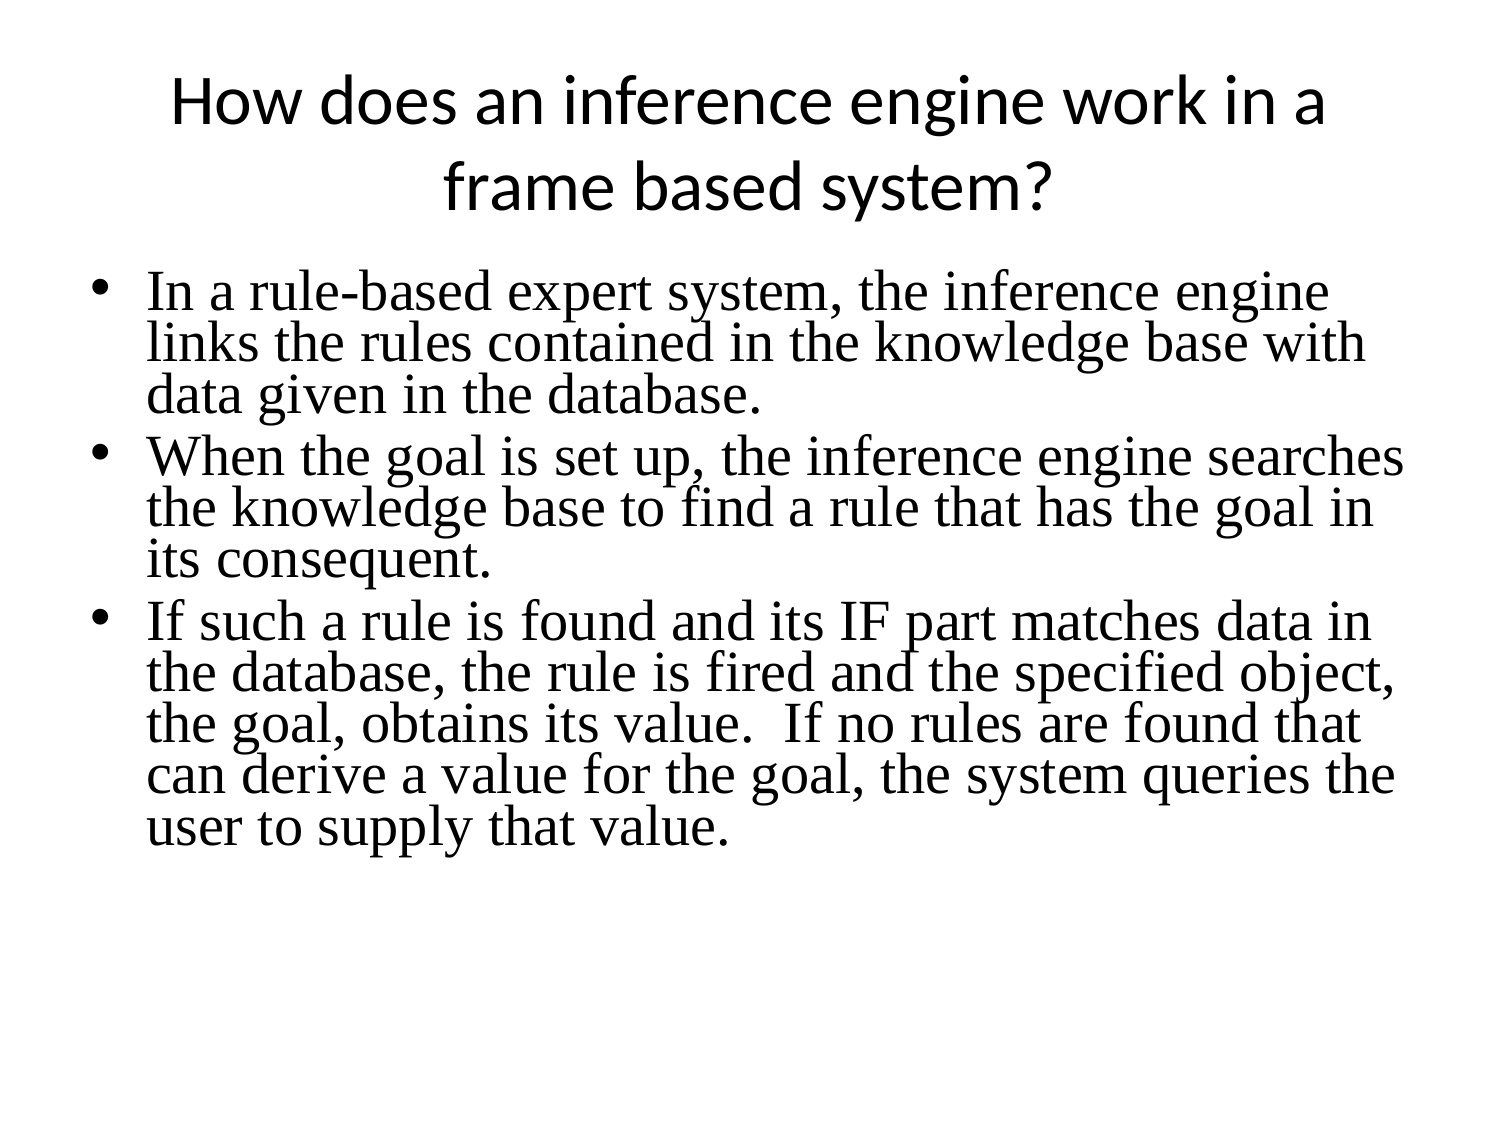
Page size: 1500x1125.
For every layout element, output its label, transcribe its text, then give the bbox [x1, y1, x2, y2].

list In a rule-based expert system, the inference engine links the rules contained in the knowledge base with data given in the database. When the goal is set up, the inference engine searches the knowledge base to find a rule that has the goal in its consequent. If such a rule is found and its IF part matches data in the database, the rule is fired and the specified object, the goal, obtains its value. If no rules are found that can derive a value for the goal, the system queries the user to supply that value. [75, 262, 1425, 1005]
title How does an inference engine work in a frame based system? [75, 45, 1425, 233]
